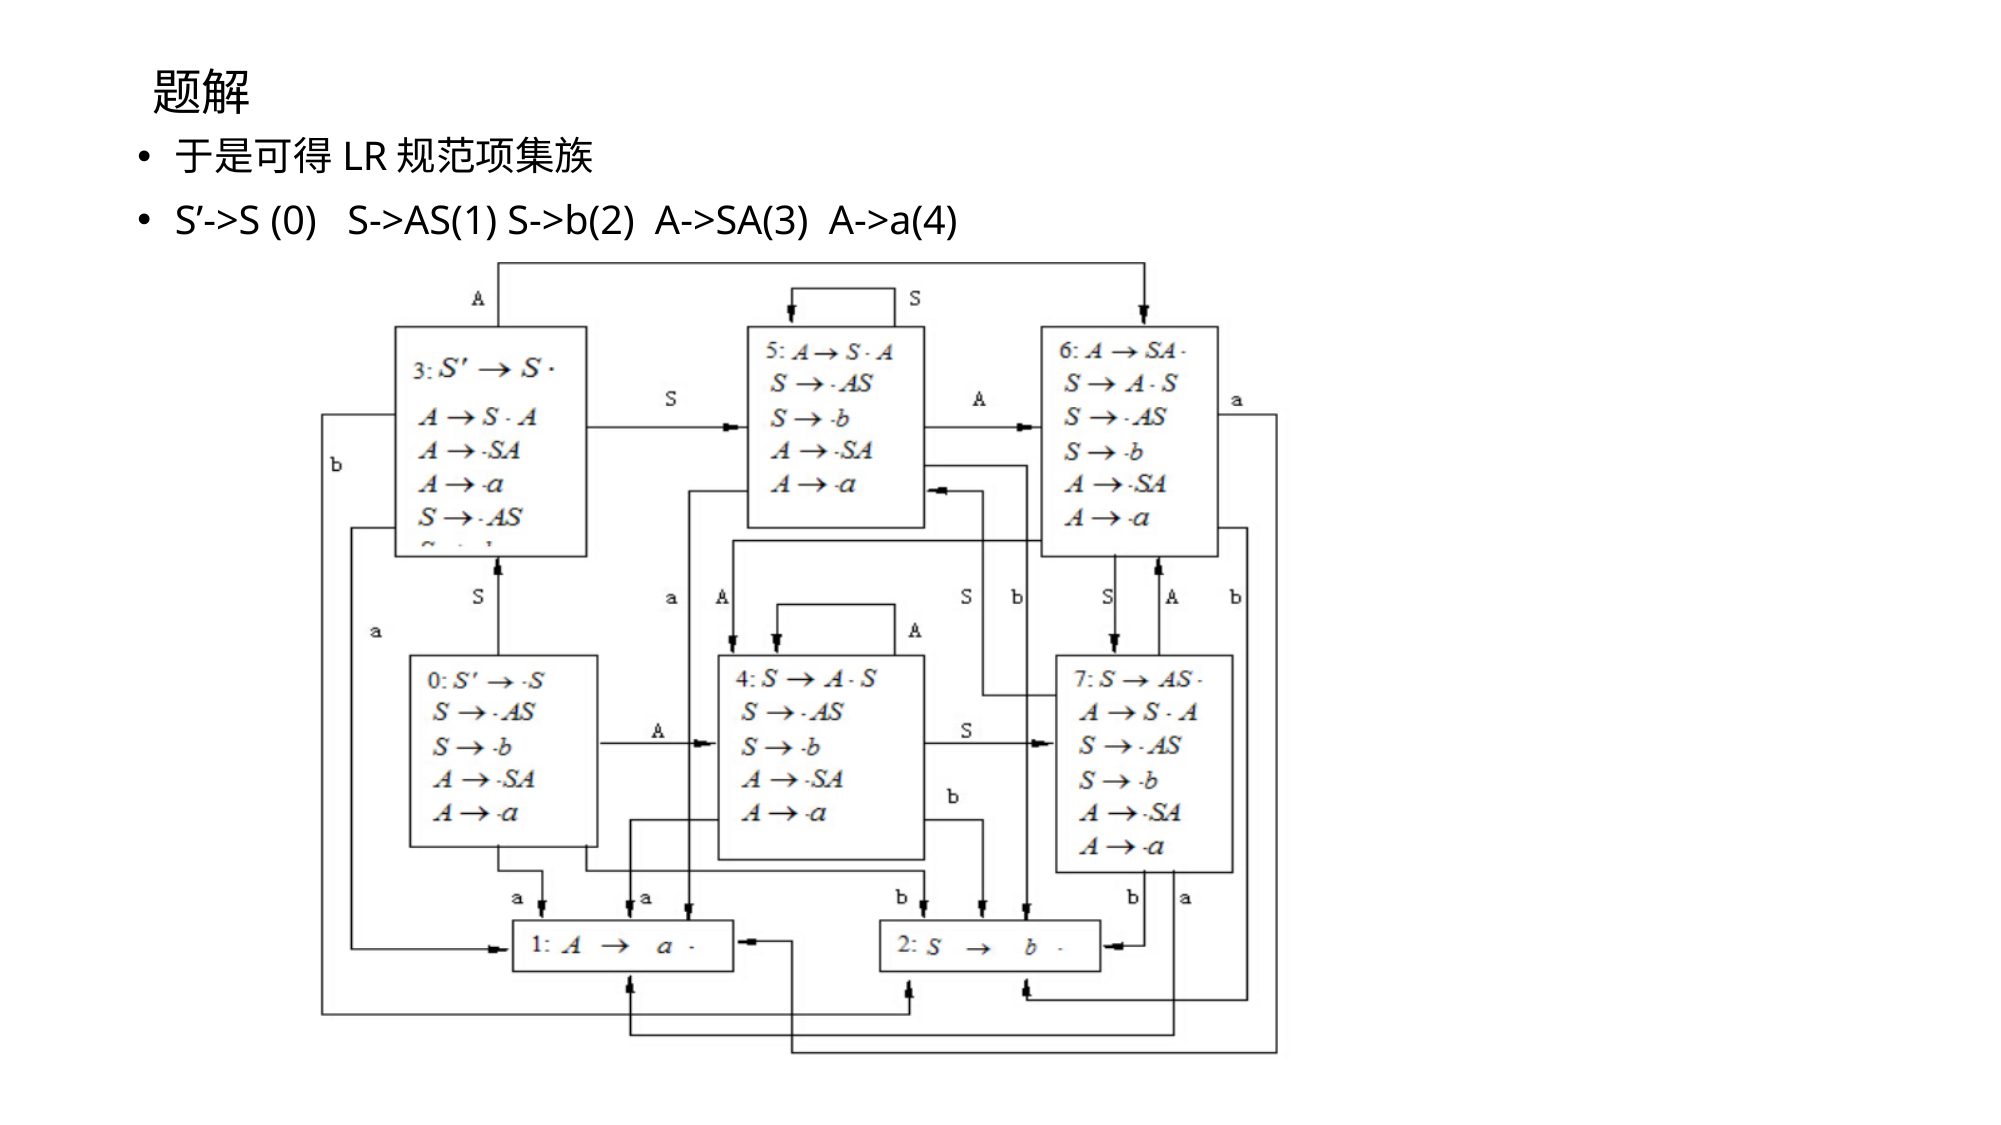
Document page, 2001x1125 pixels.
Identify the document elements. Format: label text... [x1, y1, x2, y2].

title 题解 [137, 59, 1863, 130]
picture [316, 262, 1293, 1066]
list 于是可得LR规范项集族 S’->S (0) S->AS(1) S->b(2) A->SA(3) A->a(4) [122, 129, 1848, 999]
